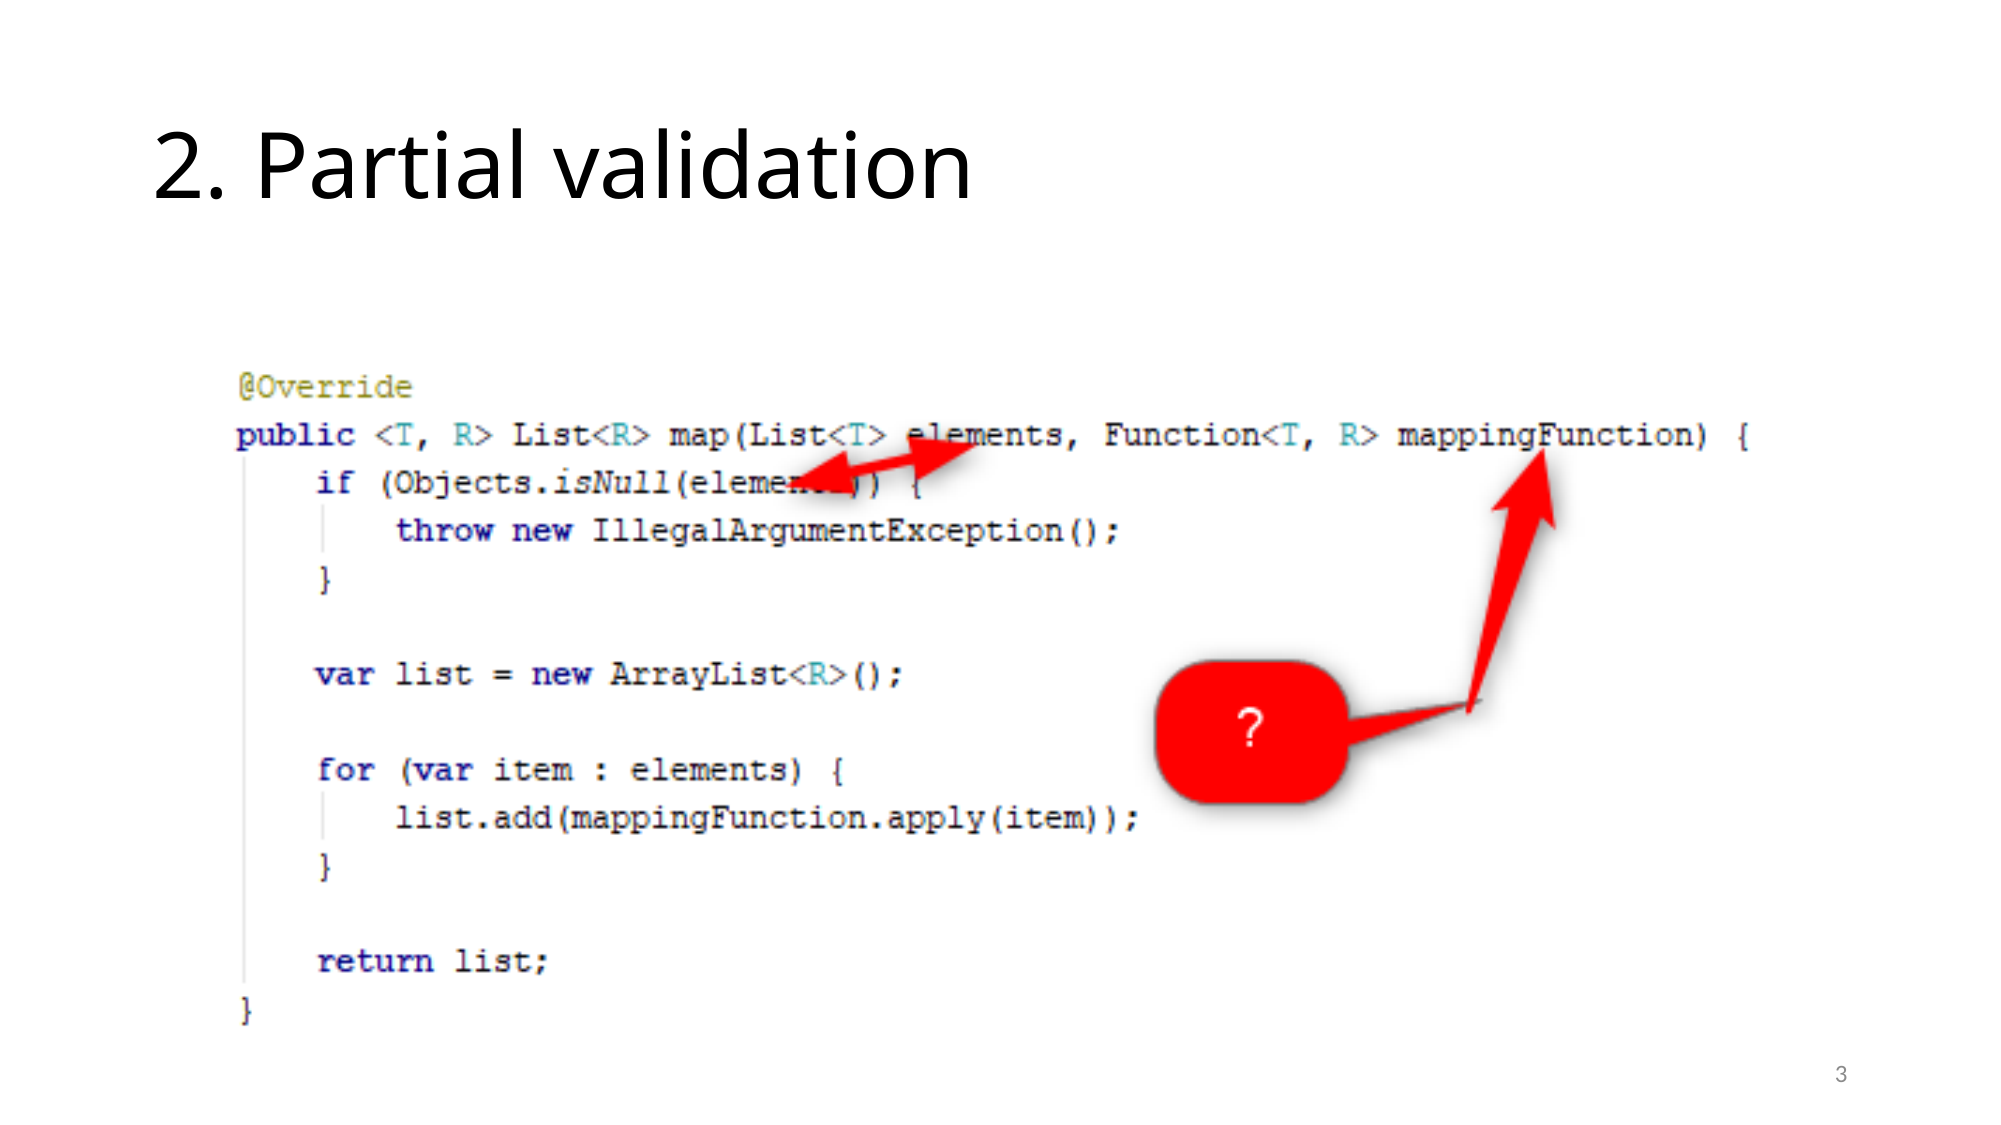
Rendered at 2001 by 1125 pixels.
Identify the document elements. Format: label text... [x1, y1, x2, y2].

picture [221, 359, 1779, 1043]
title 2. Partial validation [137, 59, 1863, 278]
slide_number 3 [1412, 1042, 1863, 1103]
